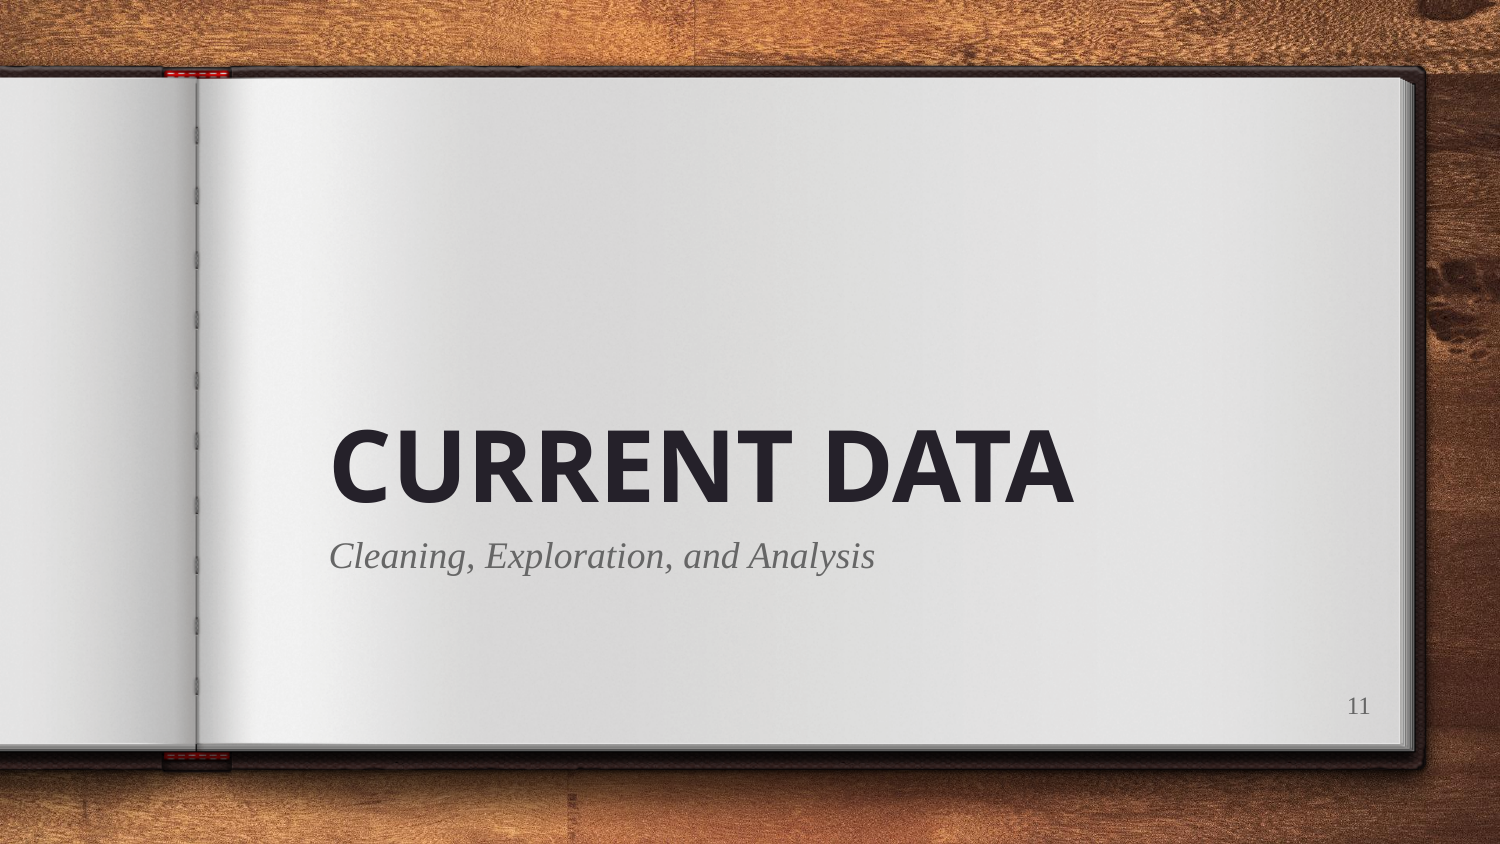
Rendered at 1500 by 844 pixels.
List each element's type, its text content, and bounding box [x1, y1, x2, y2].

subtitle Cleaning, Exploration, and Analysis [313, 515, 1266, 645]
slide_number ‹#› [1295, 672, 1386, 737]
picture [0, 0, 1500, 844]
title CURRENT DATA [313, 347, 1266, 515]
